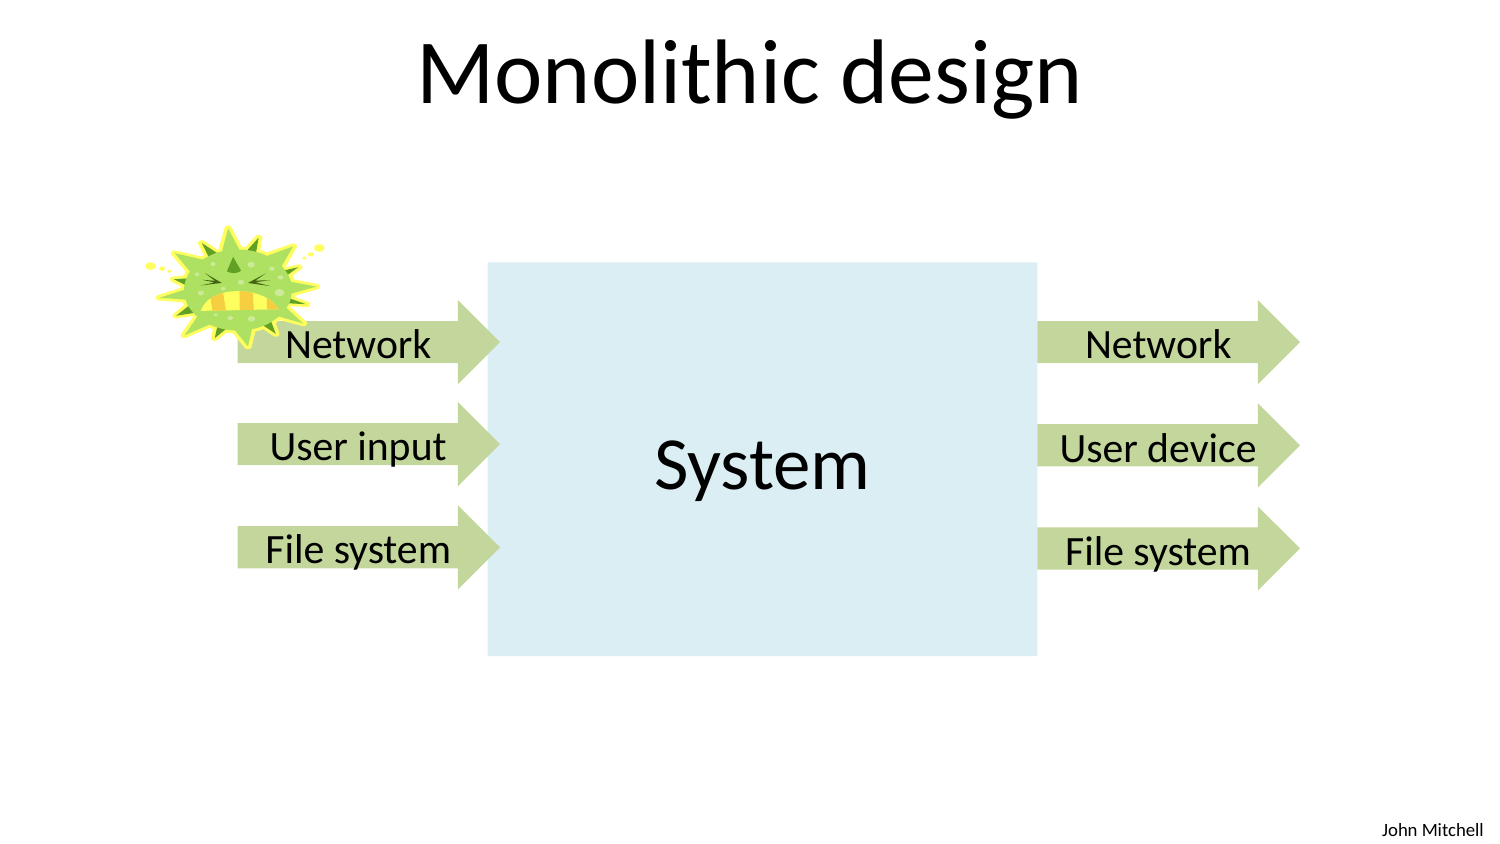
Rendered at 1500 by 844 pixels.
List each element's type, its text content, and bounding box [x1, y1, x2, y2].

text_box Network [1035, 298, 1303, 387]
text_box Network [235, 298, 503, 387]
text_box System [485, 260, 1040, 658]
text_box File system [1035, 504, 1303, 593]
text_box User input [235, 399, 503, 489]
picture [144, 224, 326, 350]
title Monolithic design [75, 0, 1425, 138]
text_box User device [1035, 401, 1303, 490]
text_box File system [235, 503, 503, 592]
